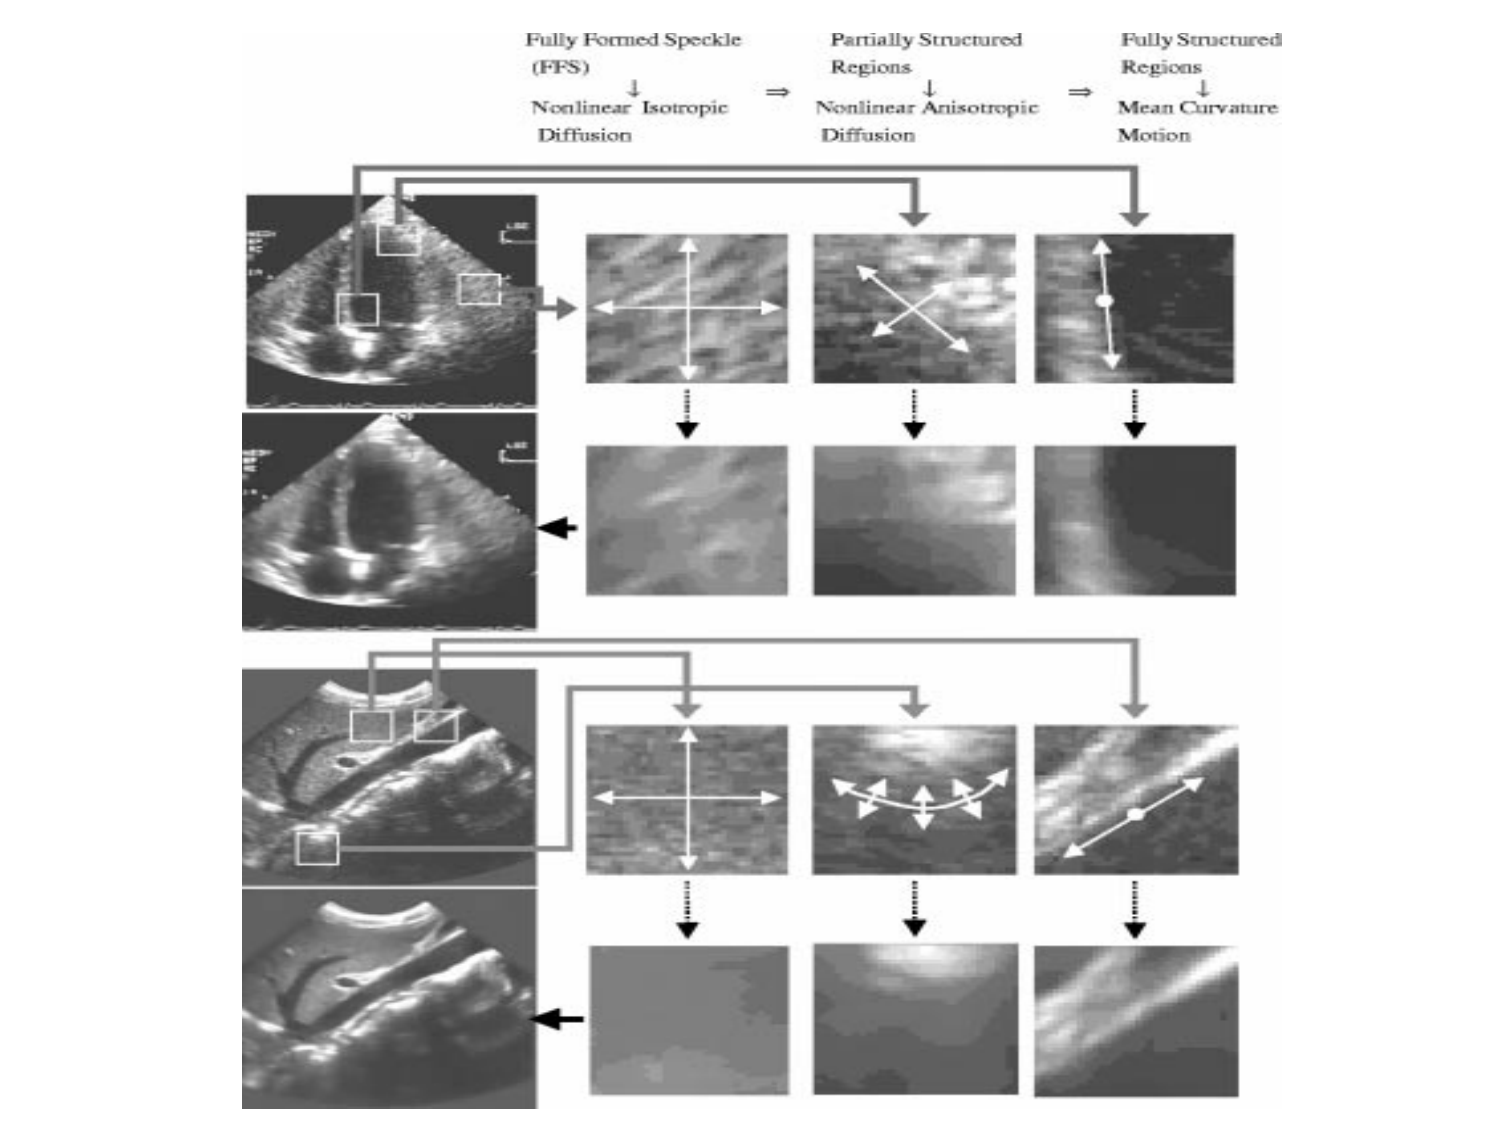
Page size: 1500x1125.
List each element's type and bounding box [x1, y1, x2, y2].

picture [241, 32, 1282, 1109]
